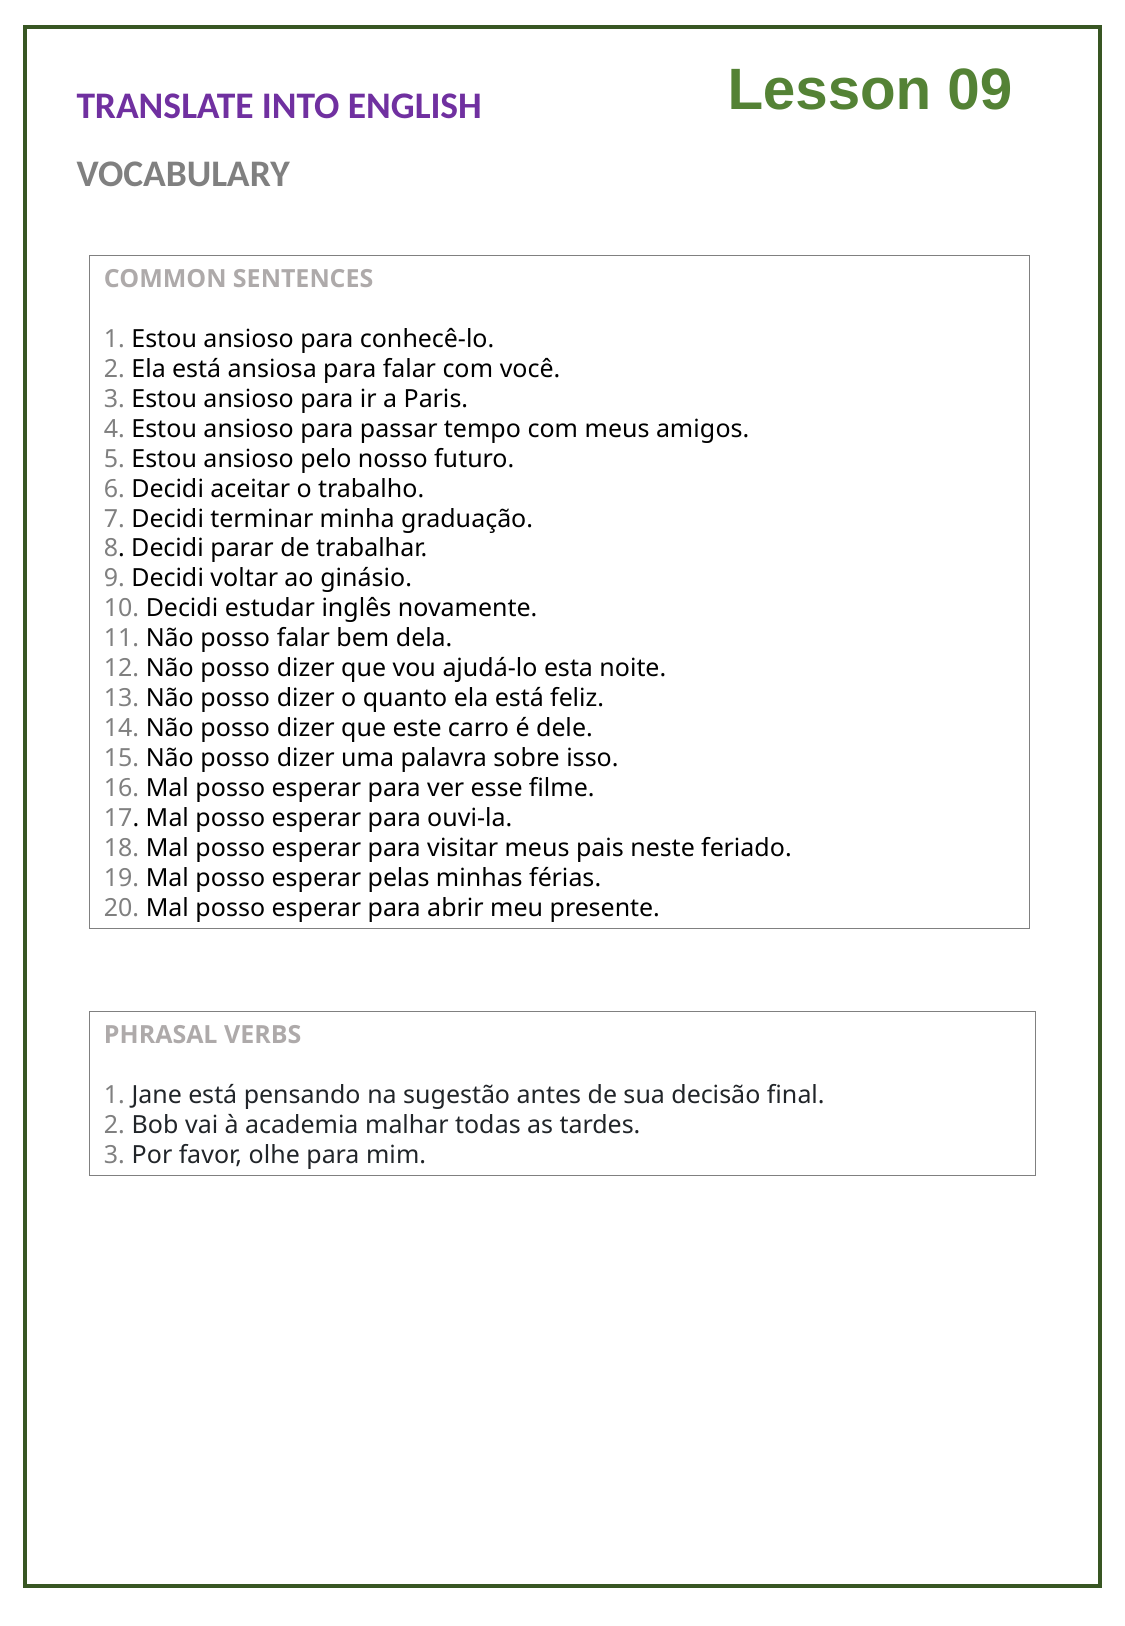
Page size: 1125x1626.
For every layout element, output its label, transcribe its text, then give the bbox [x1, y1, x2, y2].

text_box [23, 25, 1102, 1588]
text_box PHRASAL VERBS 1. Jane está pensando na sugestão antes de sua decisão final. 2. Bob vai à academia malhar todas as tardes. 3. Por favor, olhe para mim. [89, 1011, 1036, 1176]
text_box VOCABULARY [61, 138, 307, 202]
text_box COMMON SENTENCES 1. Estou ansioso para conhecê-lo. 2. Ela está ansiosa para falar com você. 3. Estou ansioso para ir a Paris. 4. Estou ansioso para passar tempo com meus amigos. 5. Estou ansioso pelo nosso futuro. 6. Decidi aceitar o trabalho. 7. Decidi terminar minha graduação. 8. Decidi parar de trabalhar. 9. Decidi voltar ao ginásio. 10. Decidi estudar inglês novamente. 11. Não posso falar bem dela. 12. Não posso dizer que vou ajudá-lo esta noite. 13. Não posso dizer o quanto ela está feliz. 14. Não posso dizer que este carro é dele. 15. Não posso dizer uma palavra sobre isso. 16. Mal posso esperar para ver esse filme. 17. Mal posso esperar para ouvi-la. 18. Mal posso esperar para visitar meus pais neste feriado. 19. Mal posso esperar pelas minhas férias. 20. Mal posso esperar para abrir meu presente. [89, 255, 1030, 929]
